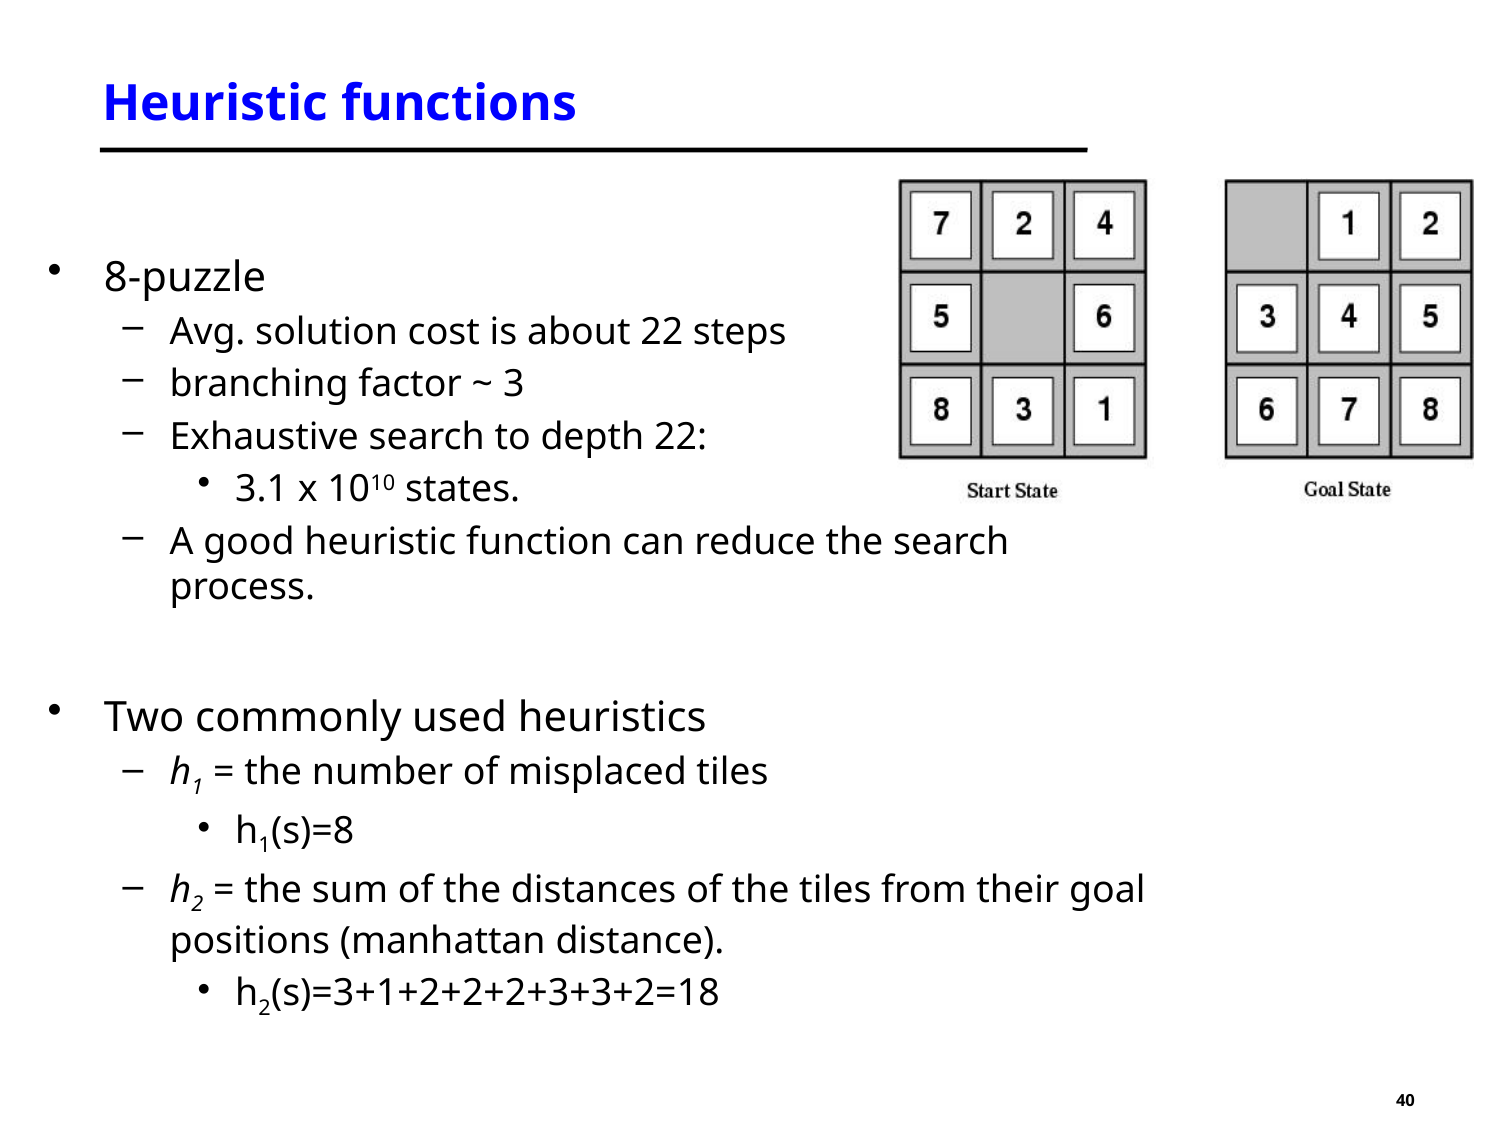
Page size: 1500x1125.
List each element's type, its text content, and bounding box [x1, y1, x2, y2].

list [897, 177, 1474, 508]
title Heuristic functions [87, 50, 1363, 150]
list 8-puzzle Avg. solution cost is about 22 steps branching factor ~ 3 Exhaustive search to depth 22: 3.1 x 1010 states. A good heuristic function can reduce the search process. Two commonly used heuristics h1 = the number of misplaced tiles h1(s)=8 h2 = the sum of the distances of the tiles from their goal positions (manhattan distance). h2(s)=3+1+2+2+2+3+3+2=18 [32, 242, 1171, 1004]
